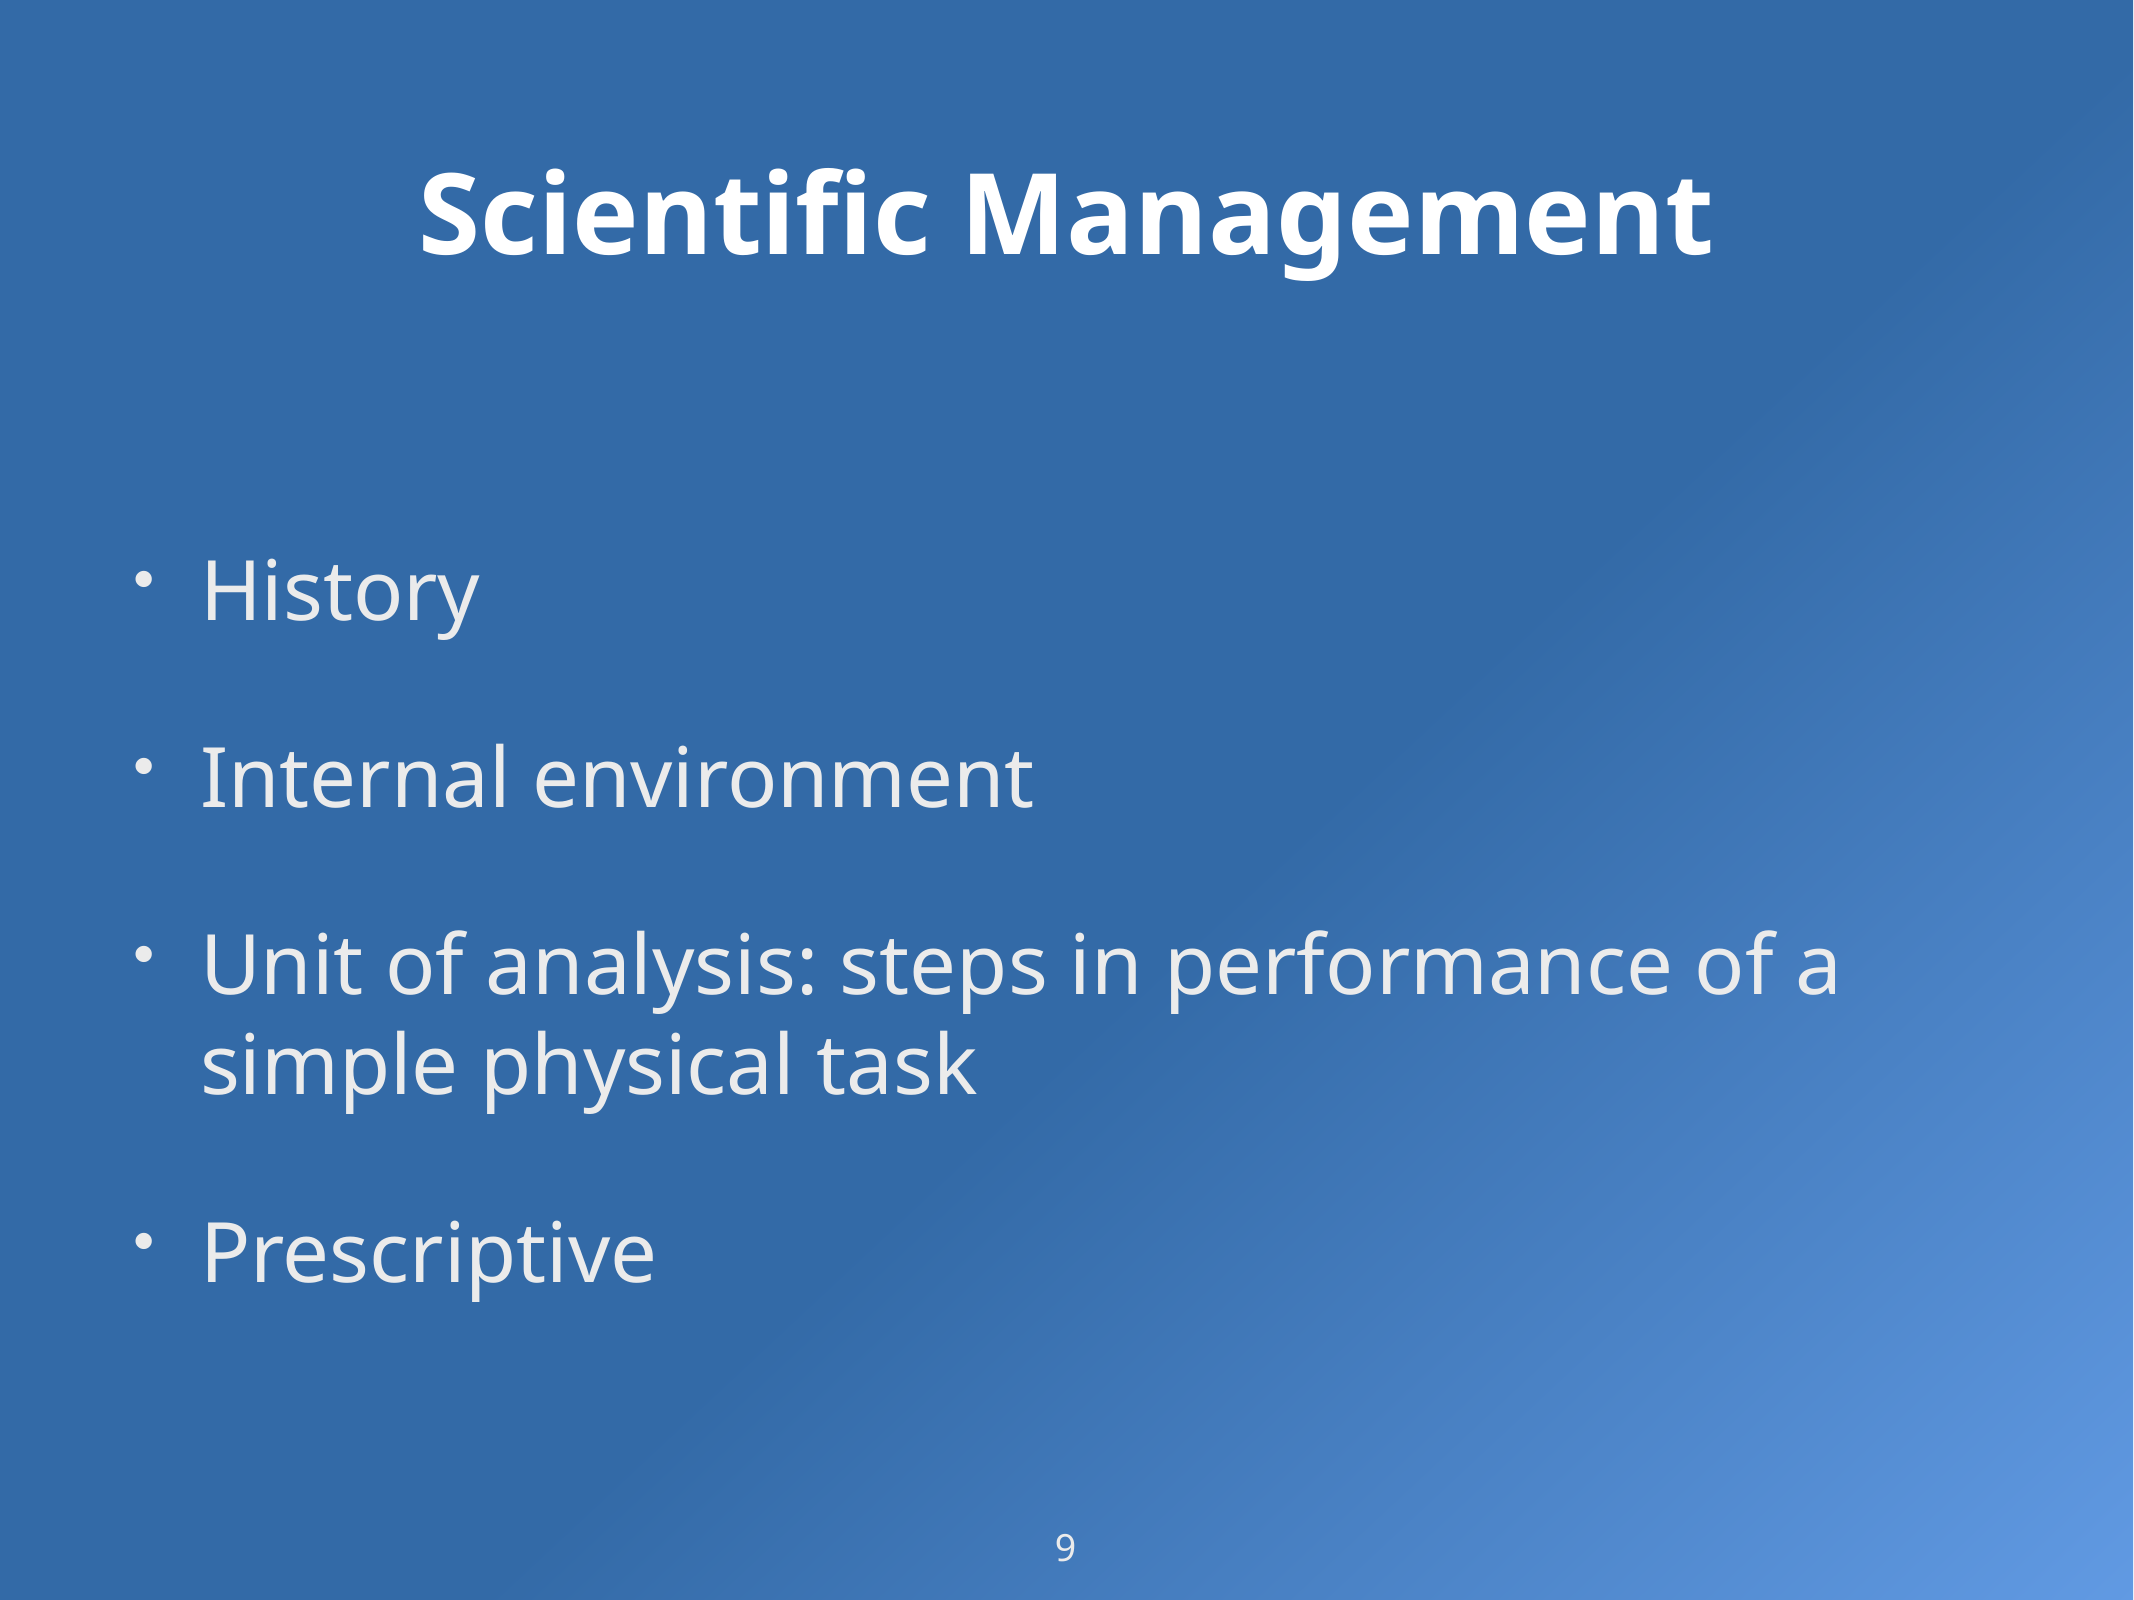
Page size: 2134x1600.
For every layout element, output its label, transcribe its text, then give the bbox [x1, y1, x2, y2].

title Scientific Management [124, 32, 2009, 386]
list History Internal environment Unit of analysis: steps in performance of a simple physical task Prescriptive [124, 395, 2009, 1441]
slide_number 9 [1045, 1517, 1086, 1581]
